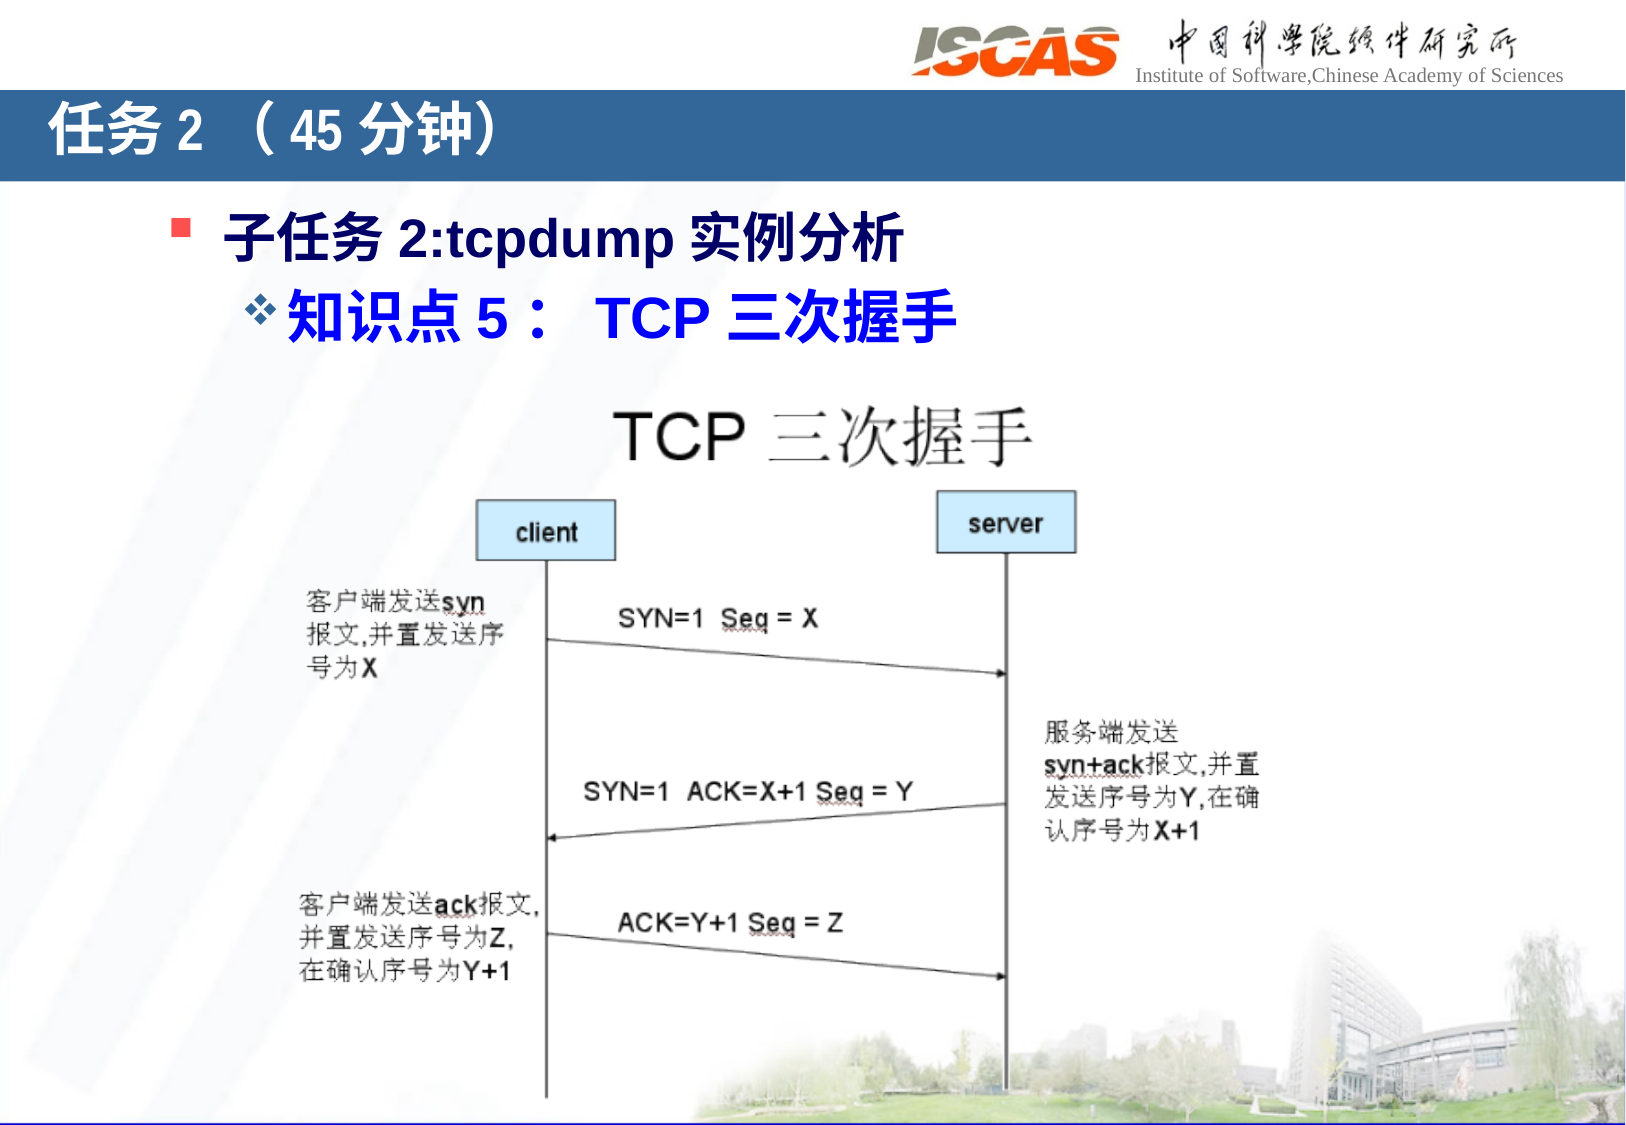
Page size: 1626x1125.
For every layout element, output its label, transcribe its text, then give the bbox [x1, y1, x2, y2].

picture [1166, 15, 1519, 71]
picture [907, 18, 1132, 87]
title 任务2（45分钟） [0, 90, 1625, 182]
picture [0, 92, 1626, 1125]
list 子任务2:tcpdump实例分析 知识点5：TCP三次握手 [151, 196, 1504, 1047]
